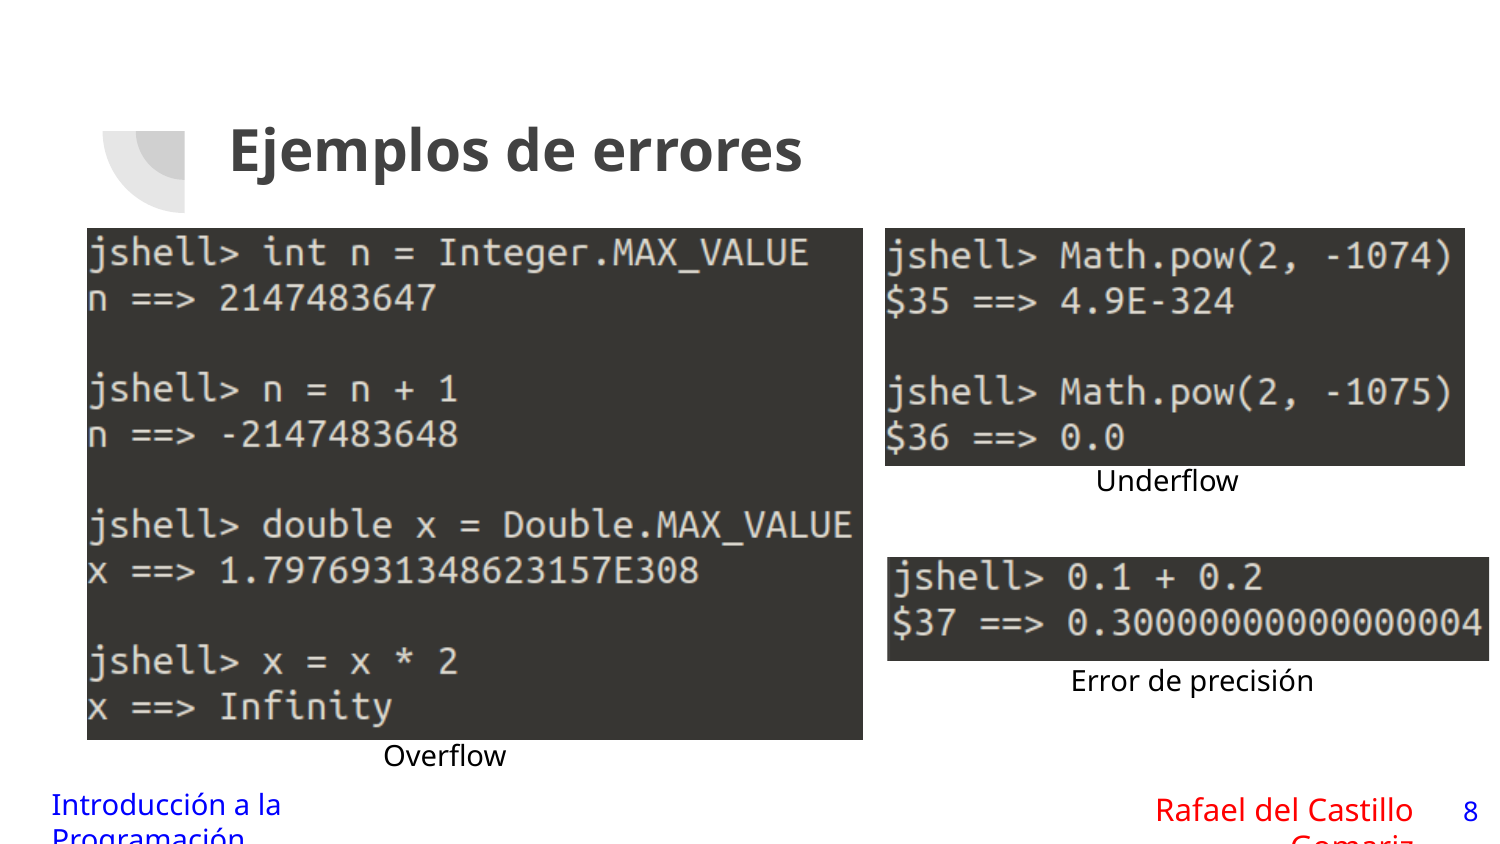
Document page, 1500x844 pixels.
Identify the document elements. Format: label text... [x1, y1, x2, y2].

title Ejemplos de errores [213, 98, 1368, 248]
list [864, 248, 1368, 744]
text_box Error de precisión [1055, 670, 1343, 674]
picture [87, 228, 863, 740]
slide_number ‹#› [1403, 779, 1494, 844]
picture [884, 227, 1466, 466]
picture [887, 557, 1490, 662]
